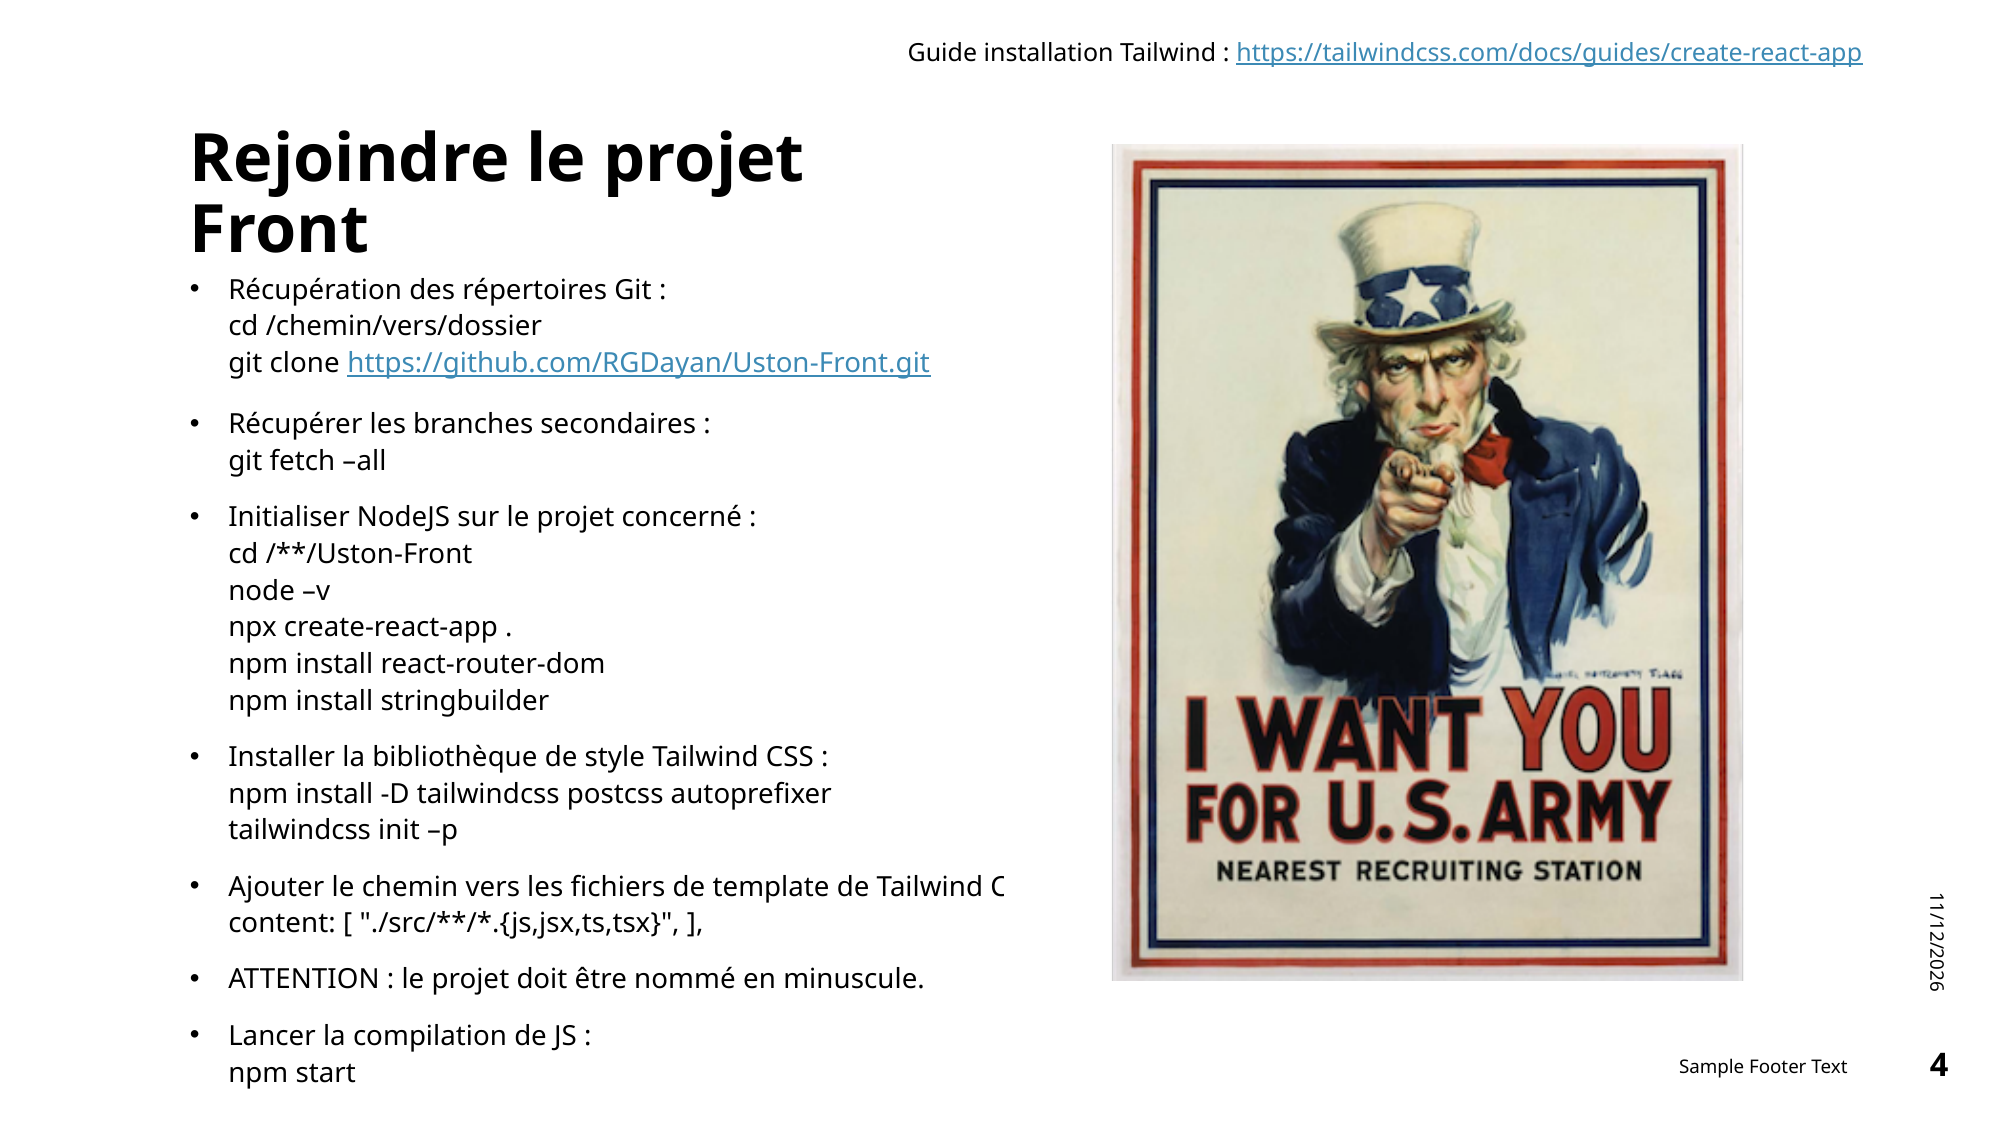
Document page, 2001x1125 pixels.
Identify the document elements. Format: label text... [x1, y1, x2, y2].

title Rejoindre le projet Front [174, 92, 860, 260]
footer Sample Footer Text [1412, 1036, 1862, 1097]
picture [1004, 144, 1855, 981]
list Récupération des répertoires Git : cd /chemin/vers/dossier git clone https://github.com/RGDayan/Uston-Front.git Récupérer les branches secondaires : git fetch –all Initialiser NodeJS sur le projet concerné : cd /**/Uston-Front node –v npx create-react-app . npm install react-router-dom npm install stringbuilder Installer la bibliothèque de style Tailwind CSS : npm install -D tailwindcss postcss autoprefixer tailwindcss init –p Ajouter le chemin vers les fichiers de template de Tailwind CSS dans tailwind.config.js : content: [ "./src/**/*.{js,jsx,ts,tsx}", ], ATTENTION : le projet doit être nommé en minuscule. Lancer la compilation de JS : npm start [174, 260, 1379, 1097]
slide_number 4 [1862, 1036, 1964, 1097]
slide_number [1906, 571, 1967, 1008]
text_box Guide installation Tailwind : https://tailwindcss.com/docs/guides/create-react-app [859, 28, 1879, 78]
